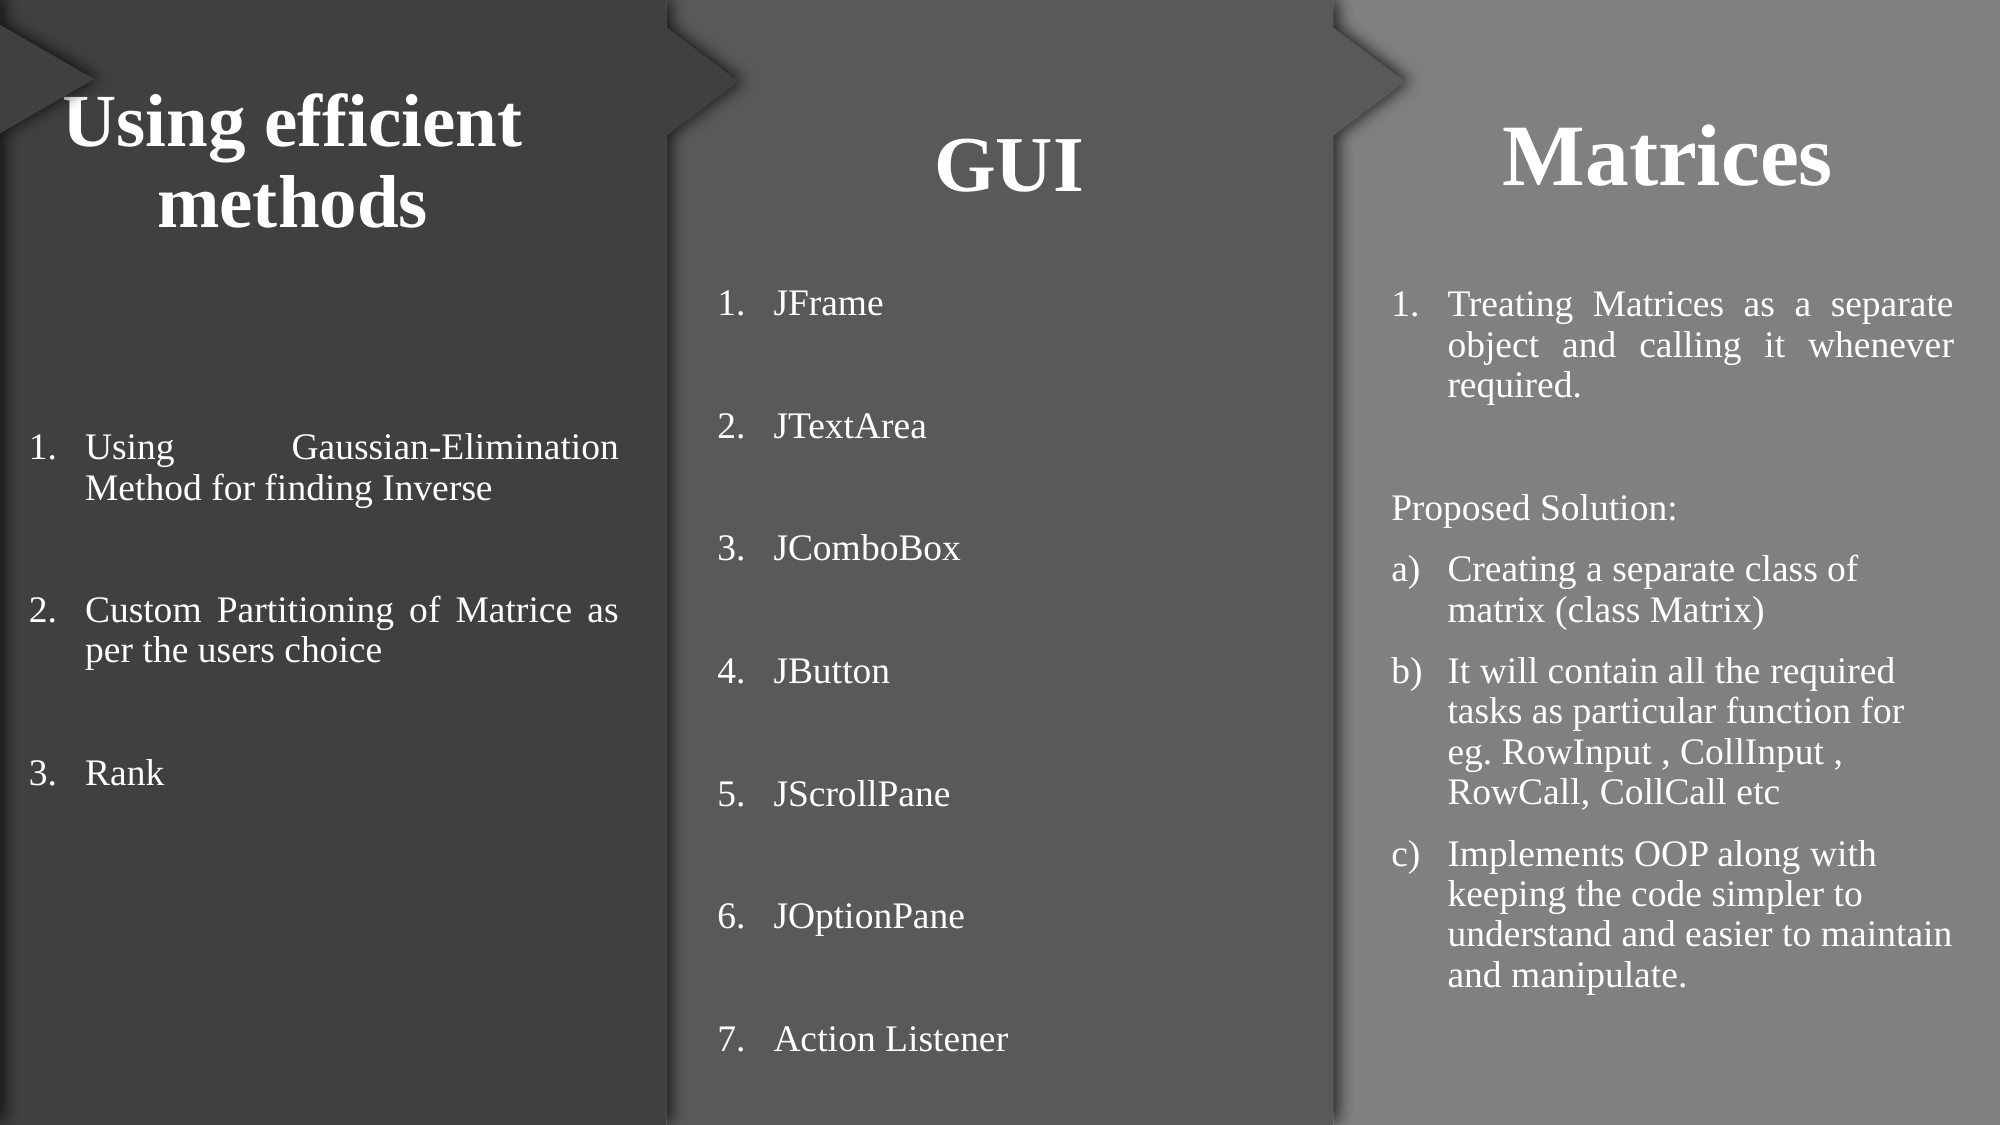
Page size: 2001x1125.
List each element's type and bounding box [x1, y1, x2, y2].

text_box [739, 0, 1406, 1125]
text_box [1406, 0, 2000, 1125]
text_box [0, 0, 739, 1125]
text_box [0, 0, 94, 1123]
